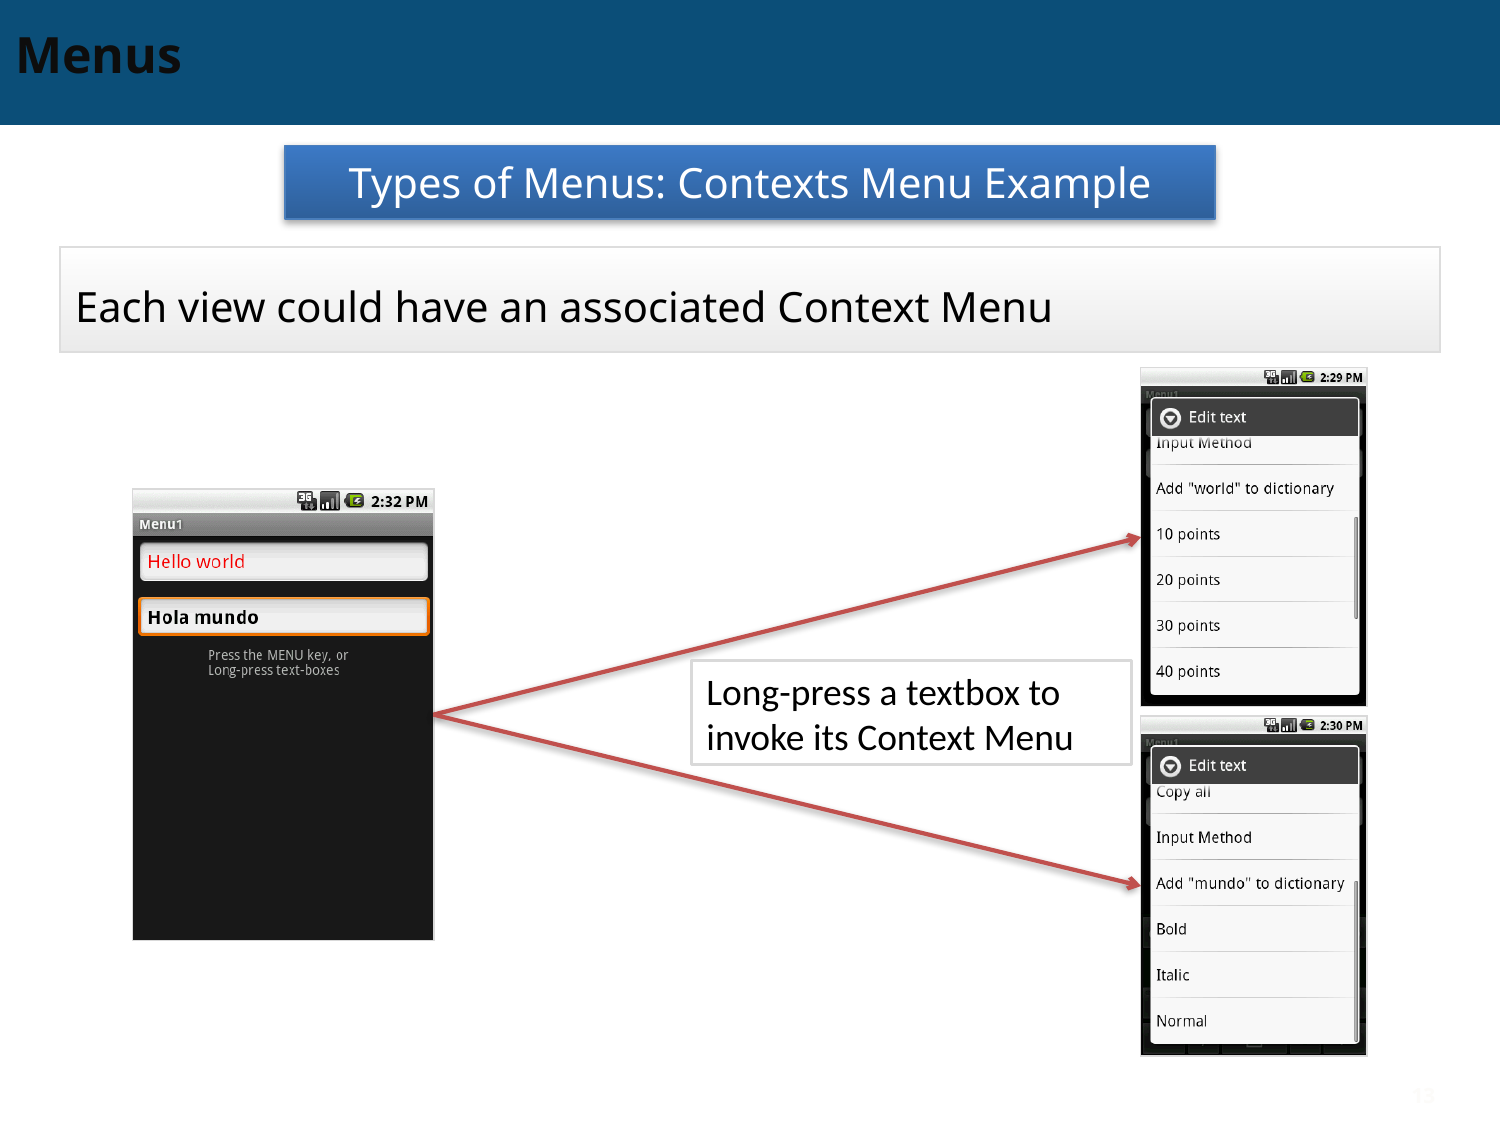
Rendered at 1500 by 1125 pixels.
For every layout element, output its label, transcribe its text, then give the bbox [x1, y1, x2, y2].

text_box Each view could have an associated Context Menu [59, 247, 1440, 353]
text_box Types of Menus: Contexts Menu Example [284, 145, 1216, 220]
title Menus [0, 21, 1351, 86]
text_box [133, 368, 1367, 1056]
